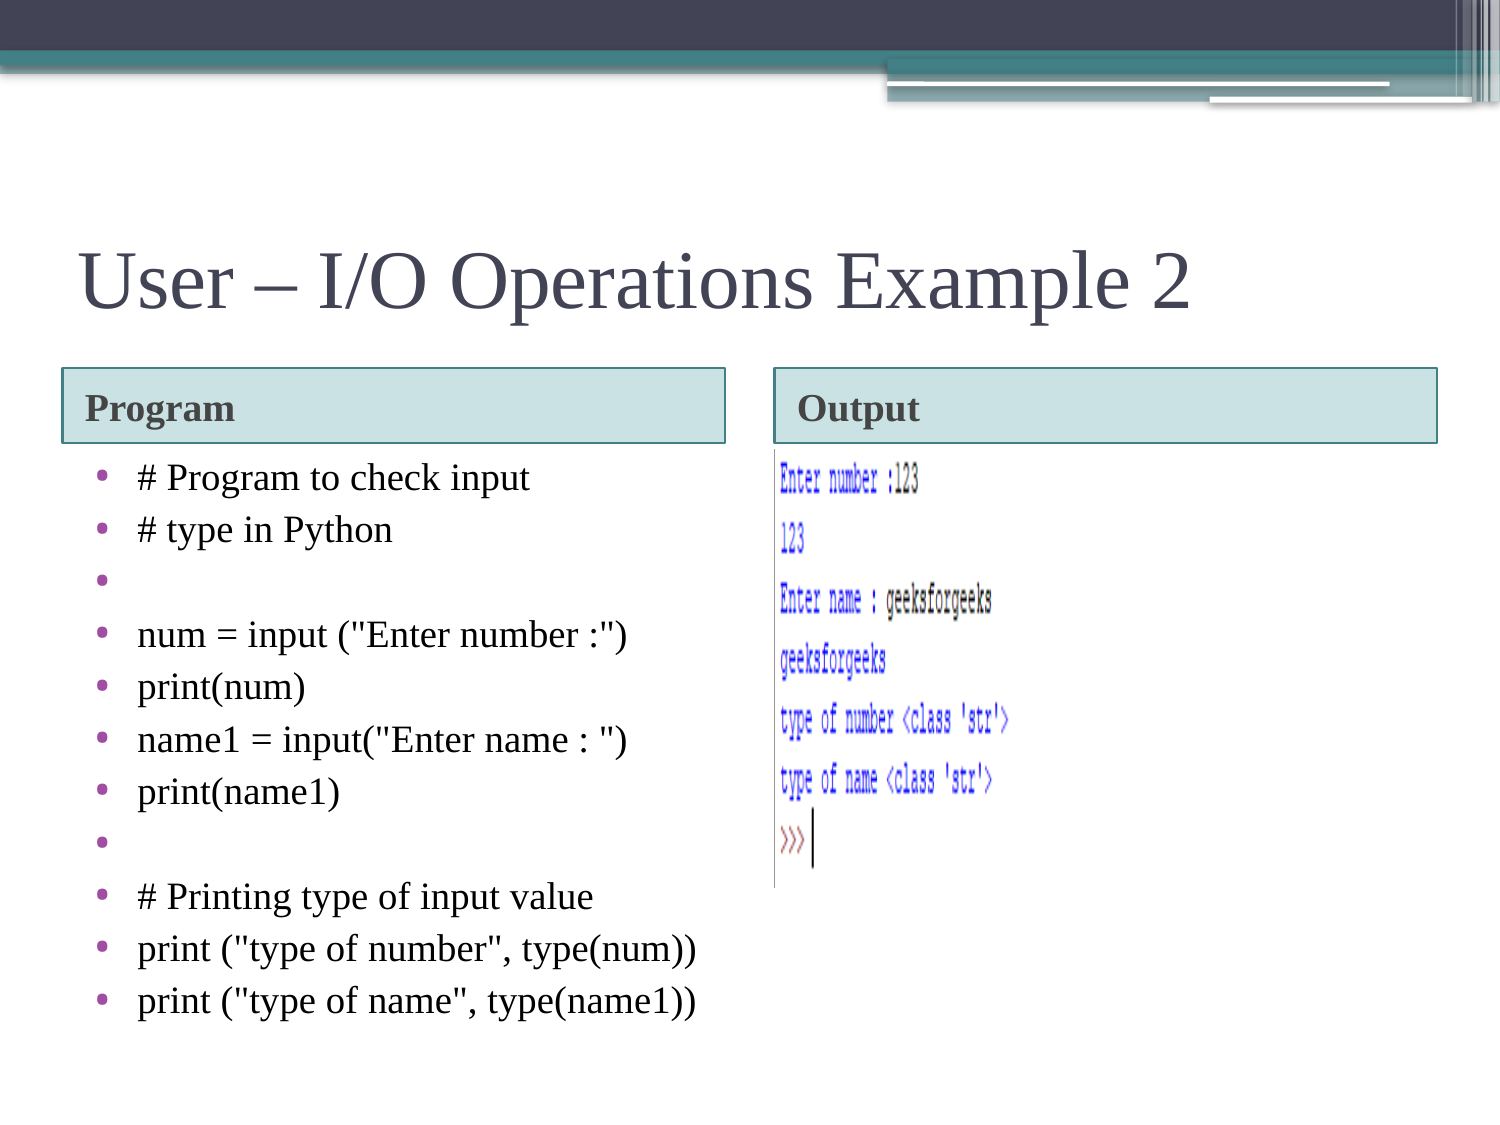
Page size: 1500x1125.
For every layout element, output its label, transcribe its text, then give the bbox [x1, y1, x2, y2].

list Output [773, 367, 1438, 444]
title User – I/O Operations Example 2 [62, 187, 1438, 363]
picture [773, 449, 1462, 888]
list Program [61, 367, 726, 444]
list # Program to check input # type in Python num = input ("Enter number :") print(num) name1 = input("Enter name : ") print(name1) # Printing type of input value print ("type of number", type(num)) print ("type of name", type(name1)) [62, 444, 726, 1082]
